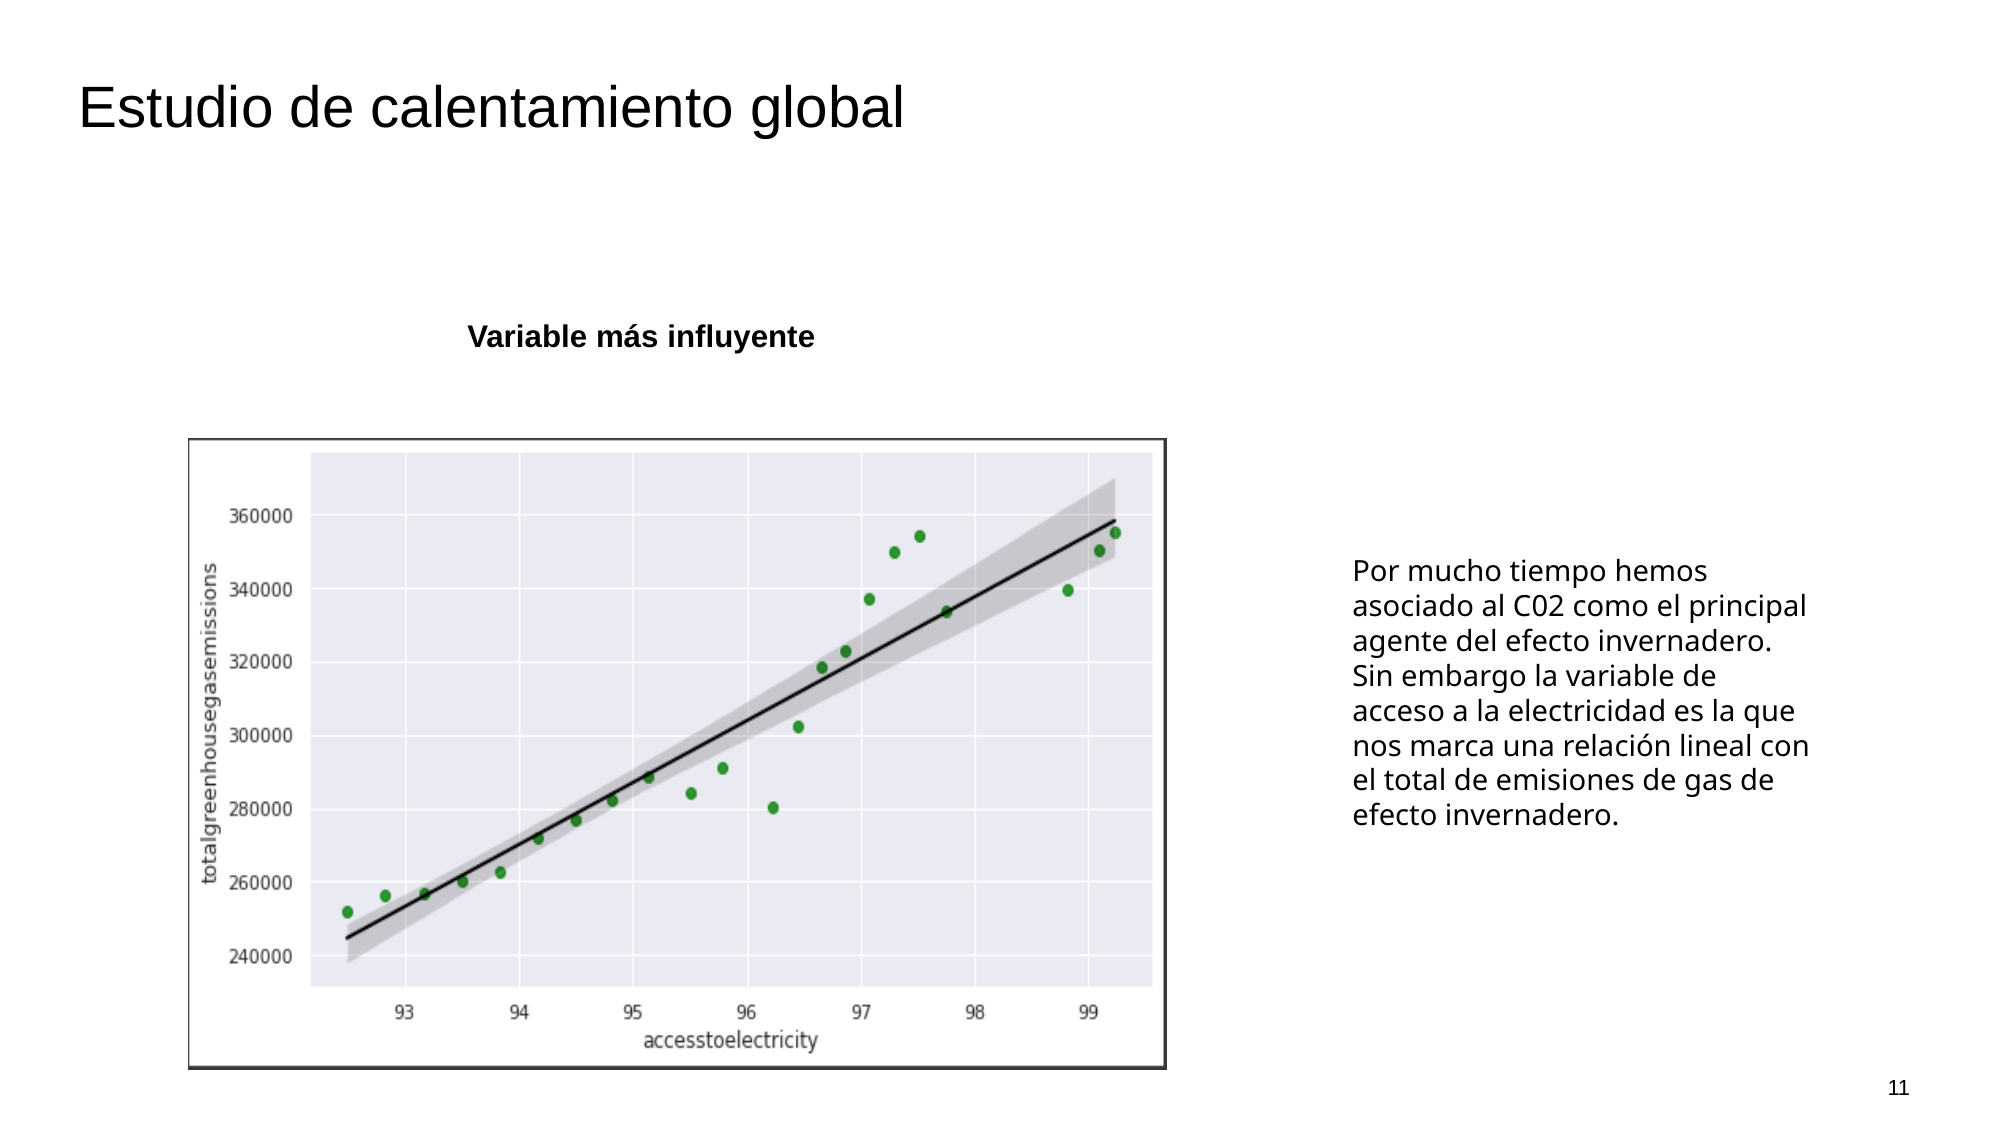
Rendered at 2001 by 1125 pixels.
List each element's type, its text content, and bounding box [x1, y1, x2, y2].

picture [187, 438, 1168, 1070]
text_box Por mucho tiempo hemos asociado al C02 como el principal agente del efecto invernadero. Sin embargo la variable de acceso a la electricidad es la que nos marca una relación lineal con el total de emisiones de gas de efecto invernadero. [1337, 459, 1826, 1001]
text_box ‹#› [1887, 1069, 2000, 1104]
text_box Estudio de calentamiento global [78, 83, 1277, 140]
text_box Variable más influyente [356, 315, 926, 354]
